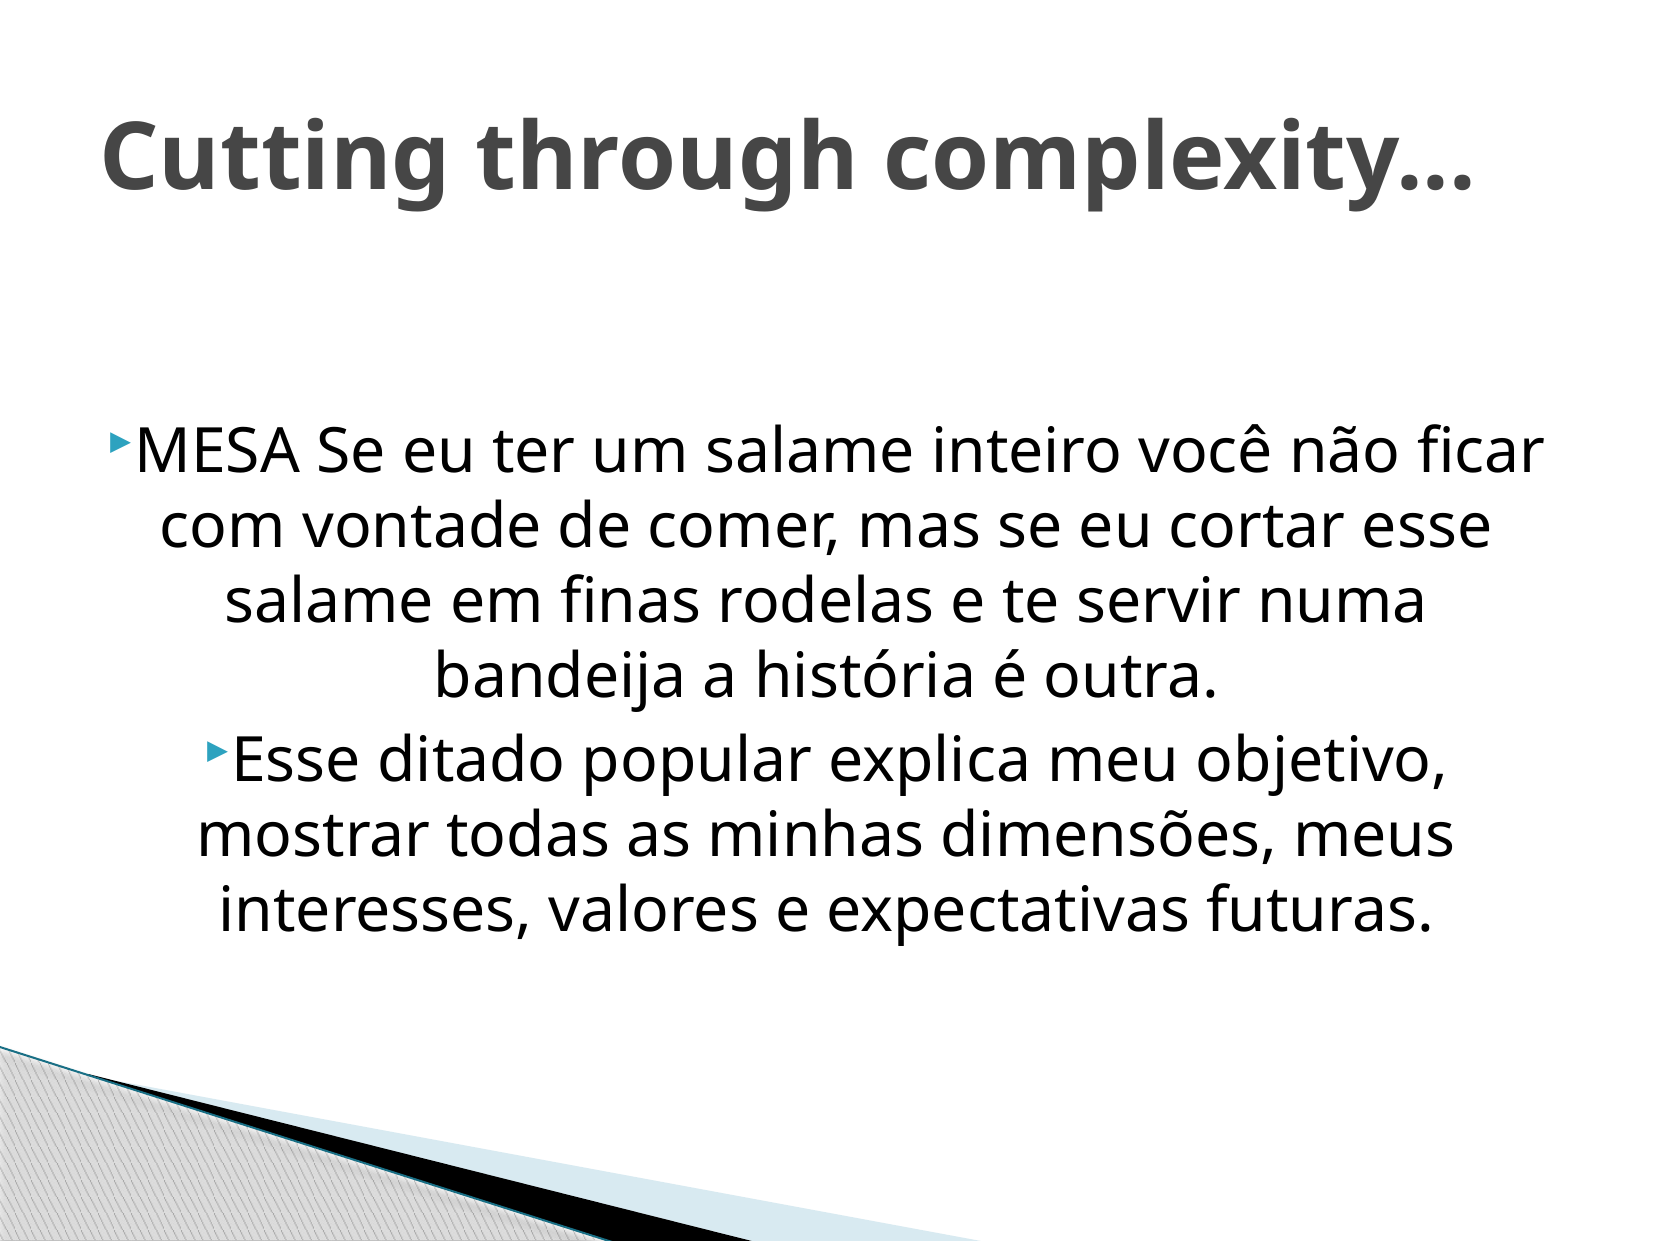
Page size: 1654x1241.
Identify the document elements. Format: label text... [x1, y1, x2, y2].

title Cutting through complexity... [82, 49, 1571, 257]
list MESA Se eu ter um salame inteiro você não ficar com vontade de comer, mas se eu cortar esse salame em finas rodelas e te servir numa bandeija a história é outra. Esse ditado popular explica meu objetivo, mostrar todas as minhas dimensões, meus interesses, valores e expectativas futuras. [82, 267, 1571, 1087]
